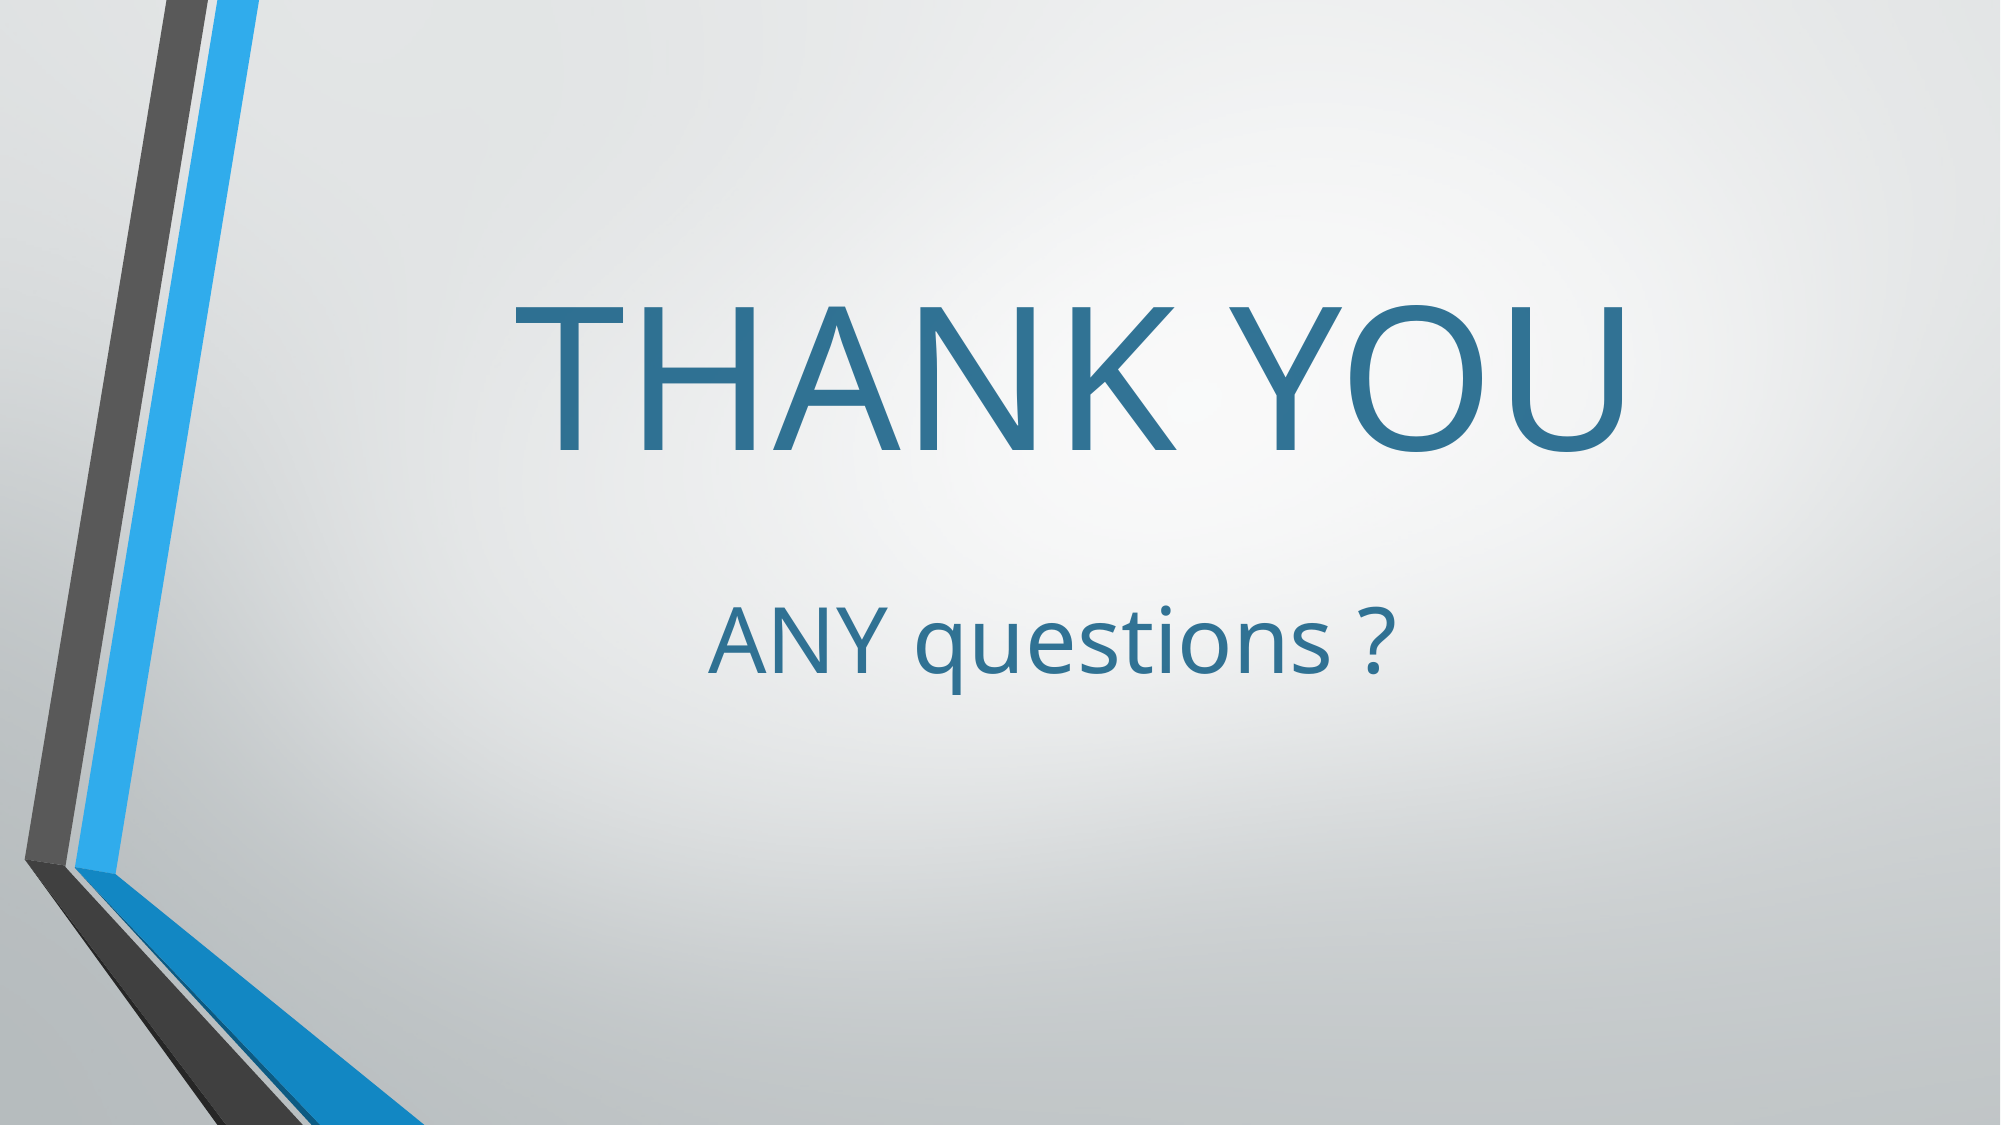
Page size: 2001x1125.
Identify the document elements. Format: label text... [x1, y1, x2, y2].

text_box ANY questions ? [693, 574, 1500, 700]
title THANK YOU [256, 228, 1900, 517]
